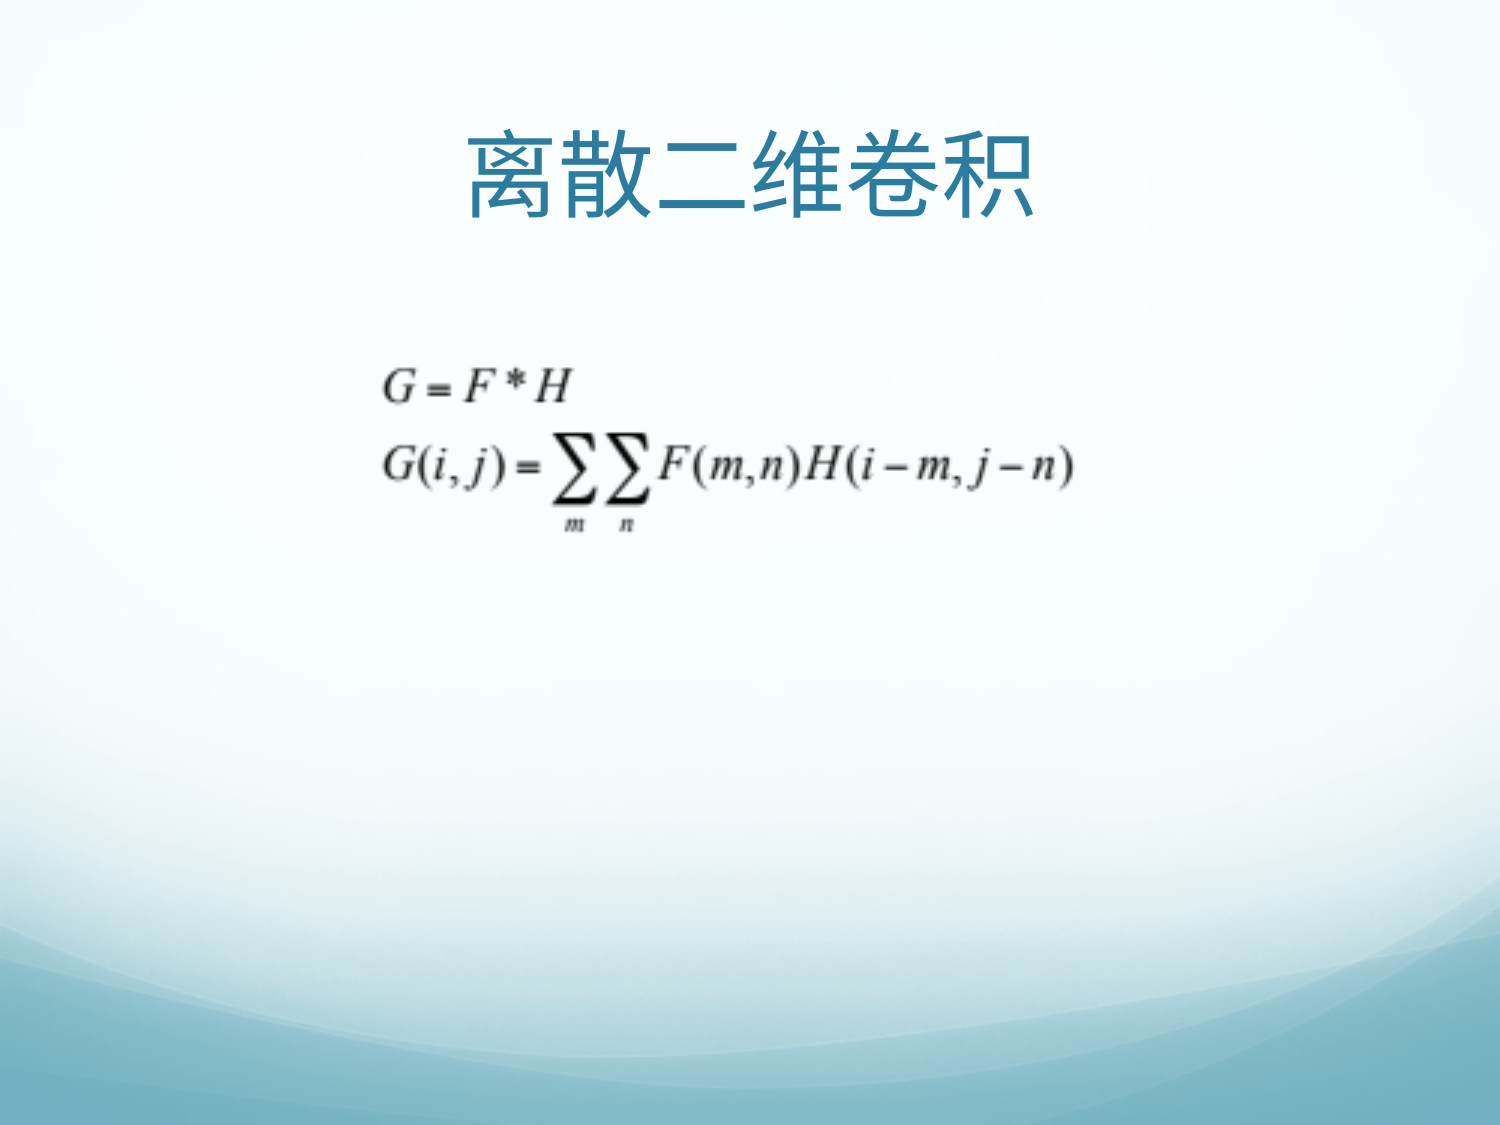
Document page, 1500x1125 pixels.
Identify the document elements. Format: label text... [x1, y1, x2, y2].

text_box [377, 359, 1076, 540]
title 离散二维卷积 [90, 17, 1410, 237]
list [90, 262, 1410, 975]
